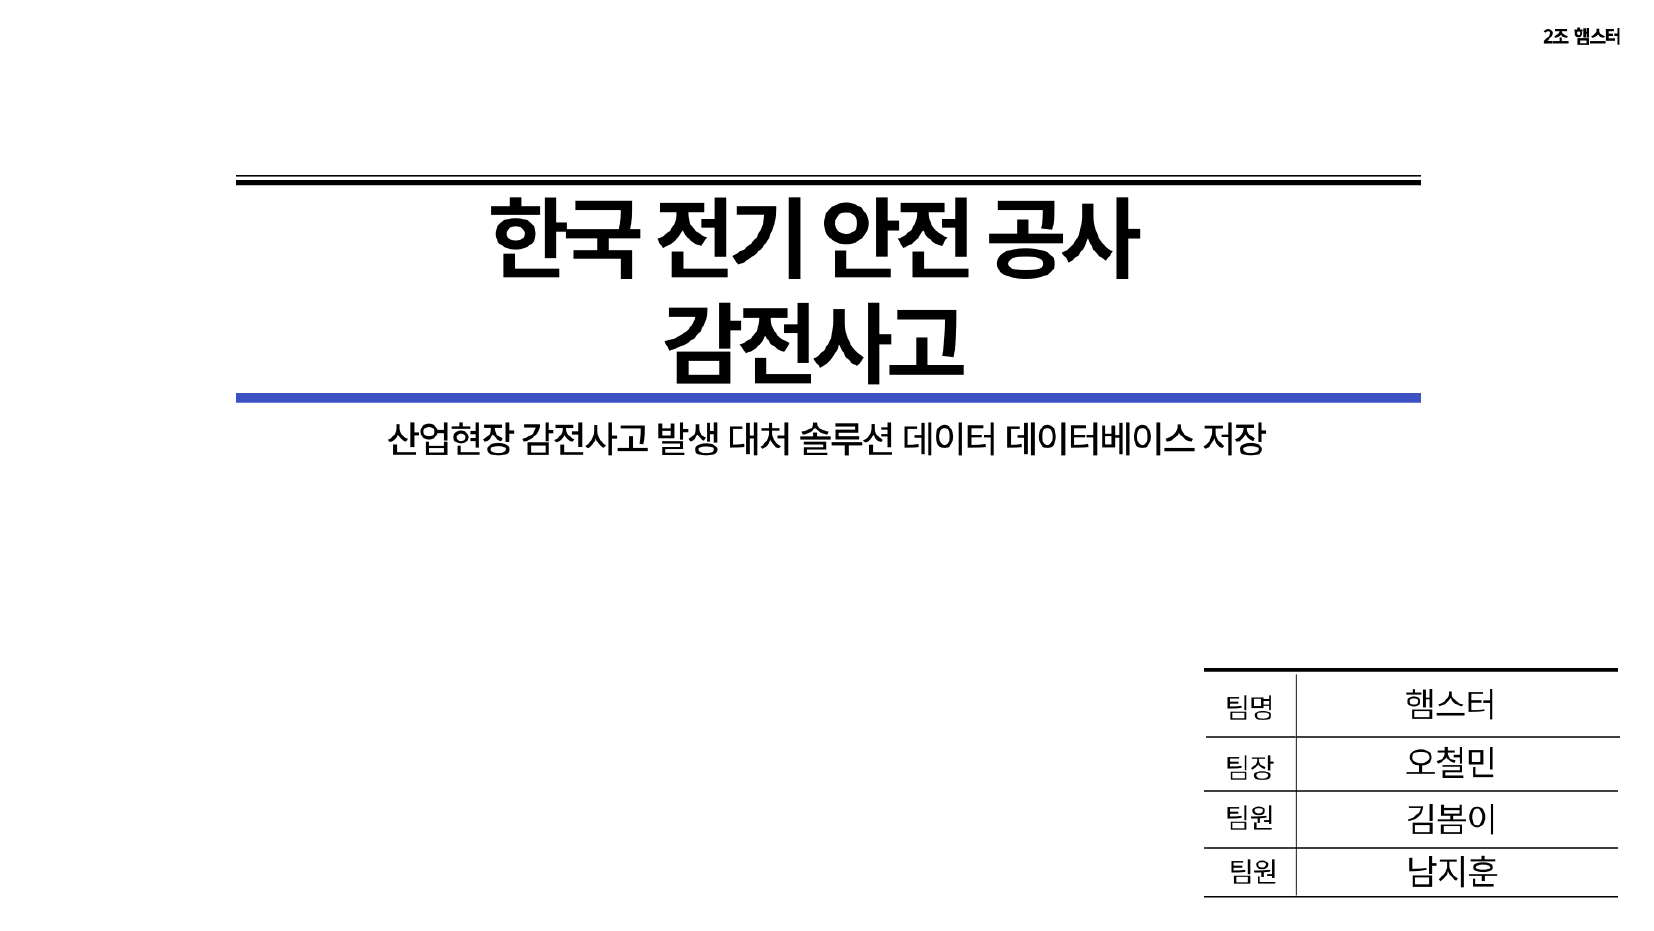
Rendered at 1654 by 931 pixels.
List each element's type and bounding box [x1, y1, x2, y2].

text_box [1554, 668, 1618, 672]
picture [1537, 18, 1637, 91]
picture [1337, 662, 1564, 928]
picture [0, 137, 1495, 499]
text_box [1204, 668, 1337, 672]
picture [1211, 672, 1308, 917]
